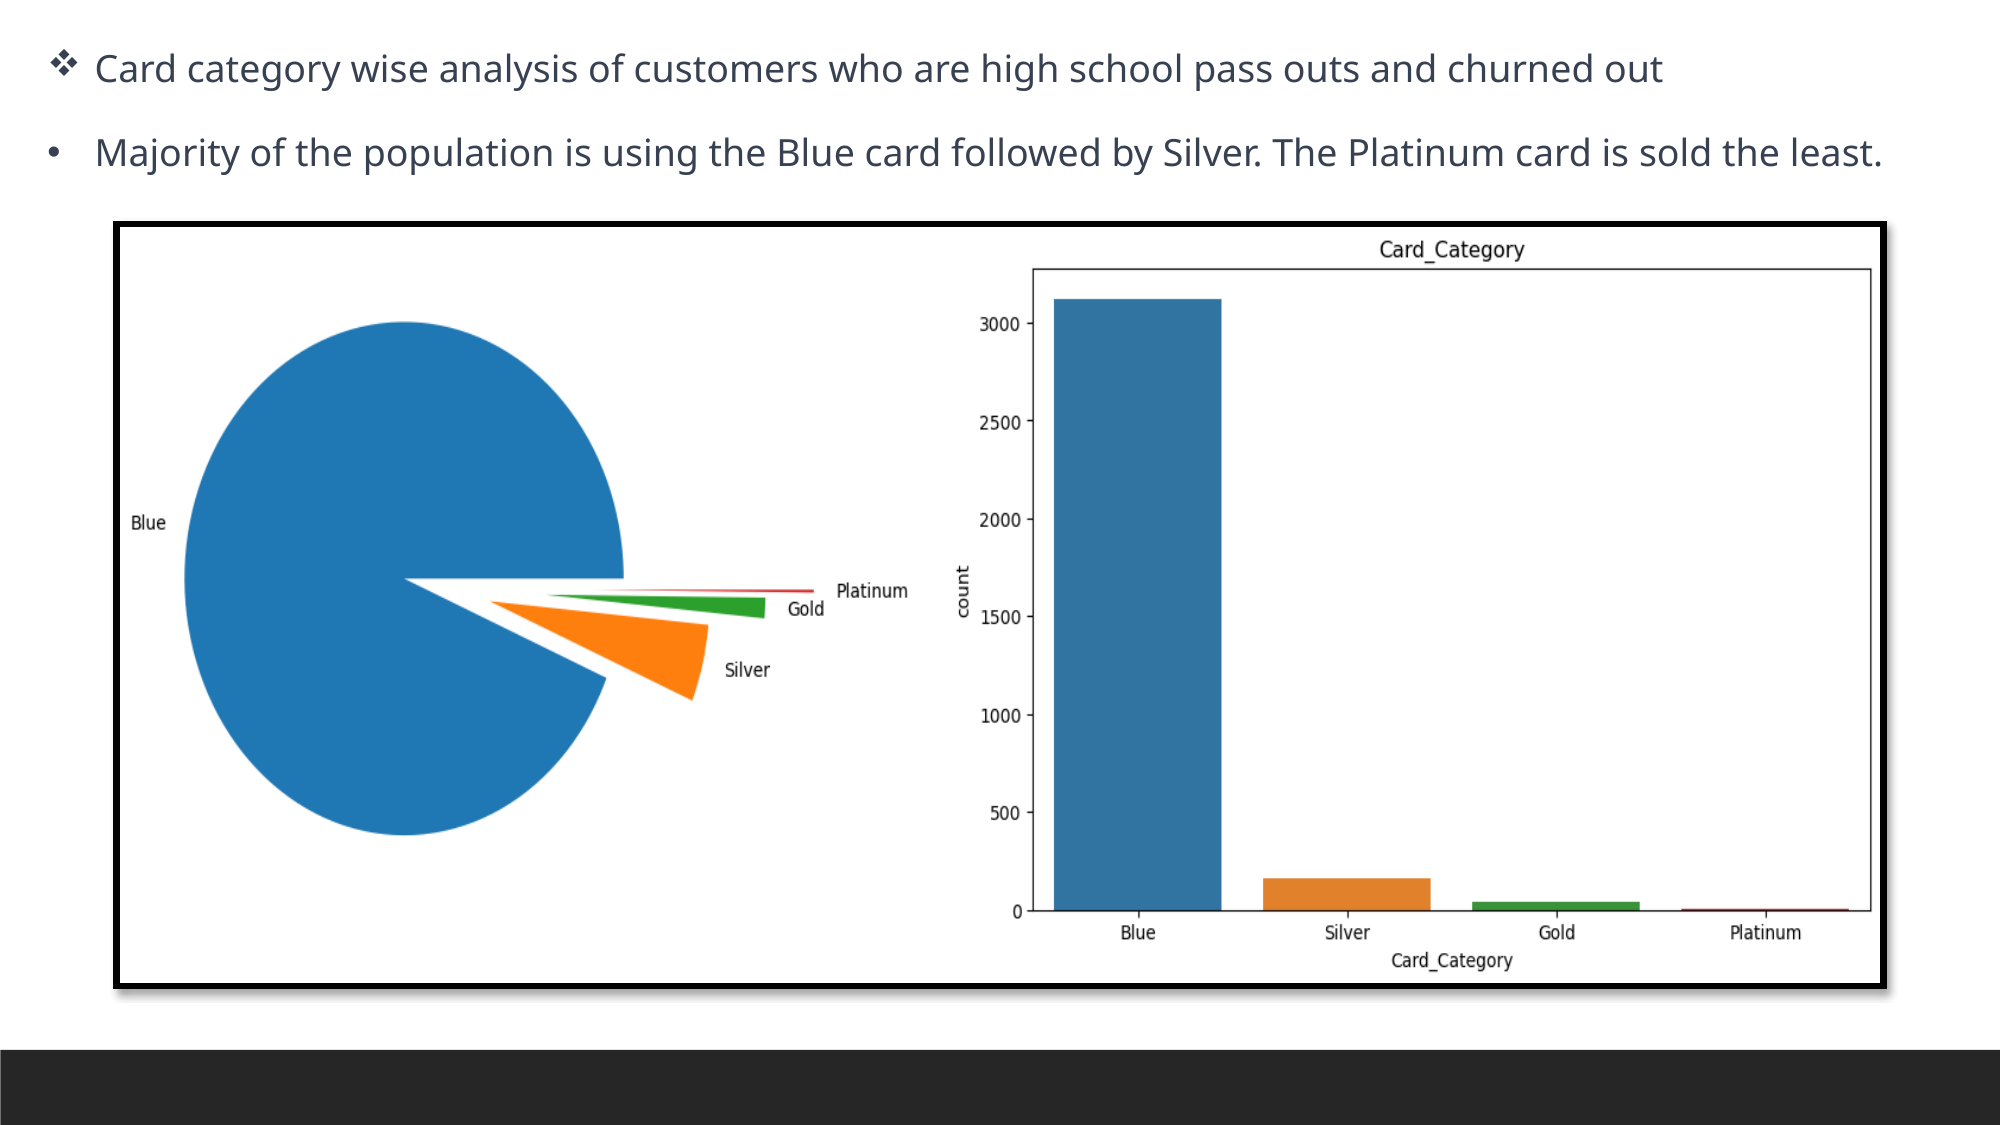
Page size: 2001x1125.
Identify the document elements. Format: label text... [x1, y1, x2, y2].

text_box Card category wise analysis of customers who are high school pass outs and churned out [32, 37, 2000, 98]
picture [119, 226, 1881, 984]
text_box Majority of the population is using the Blue card followed by Silver. The Platinum card is sold the least. [32, 121, 2000, 182]
